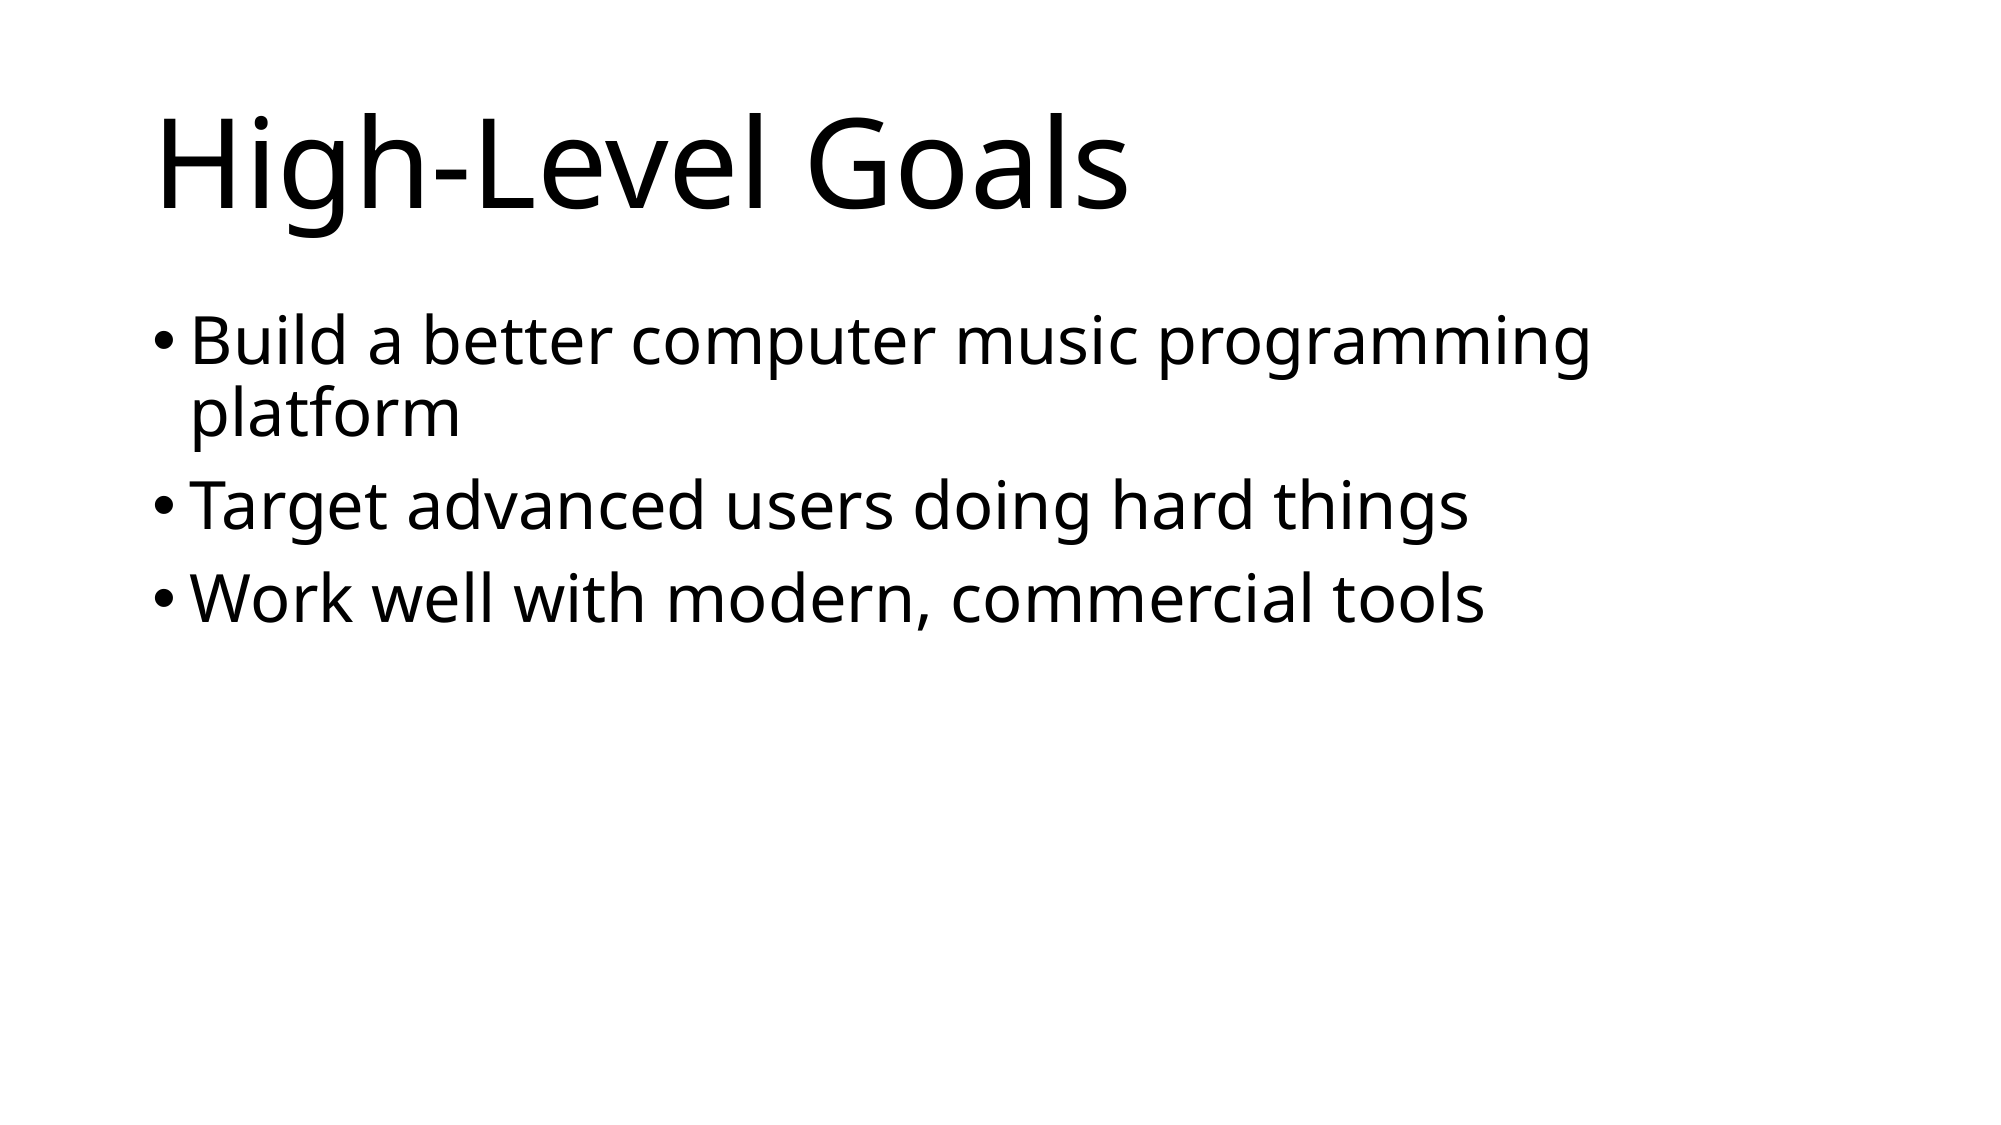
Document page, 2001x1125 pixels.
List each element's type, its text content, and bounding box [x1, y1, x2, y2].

title High-Level Goals [137, 59, 1863, 278]
list Build a better computer music programming platform Target advanced users doing hard things Work well with modern, commercial tools [137, 299, 1863, 1014]
